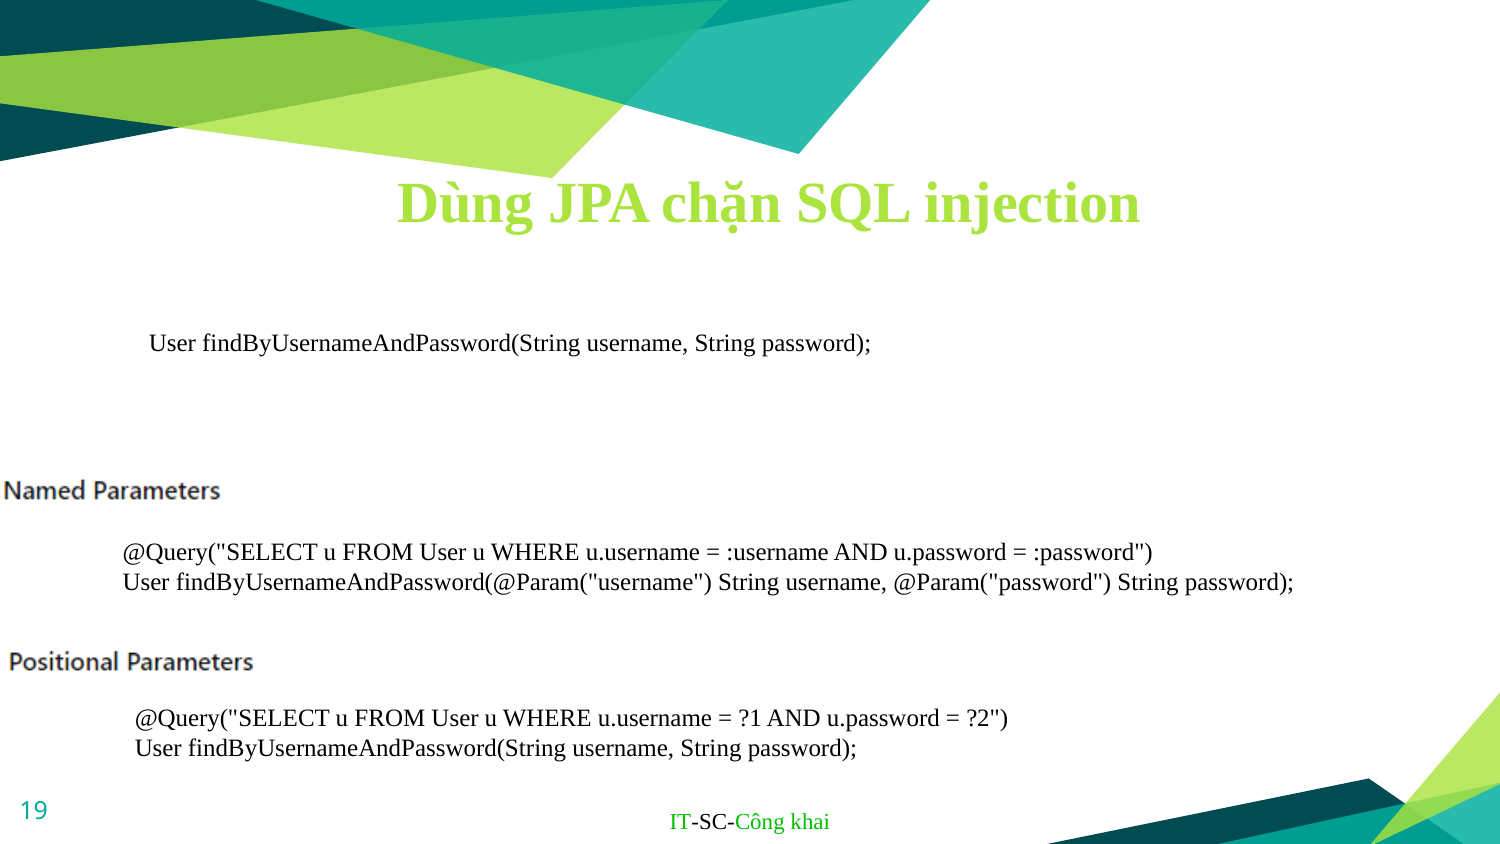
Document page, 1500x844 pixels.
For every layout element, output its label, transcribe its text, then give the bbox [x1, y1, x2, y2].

slide_number 19 [4, 779, 95, 844]
picture [4, 644, 265, 685]
text_box IT-SC-Công khai [20, 798, 1480, 841]
text_box User findByUsernameAndPassword(String username, String password); [134, 319, 1089, 364]
text_box @Query("SELECT u FROM User u WHERE u.username = :username AND u.password = :password") User findByUsernameAndPassword(@Param("username") String username, @Param("password") String password); [107, 527, 1371, 603]
text_box Dùng JPA chặn SQL injection [382, 149, 1500, 248]
text_box @Query("SELECT u FROM User u WHERE u.username = ?1 AND u.password = ?2") User findByUsernameAndPassword(String username, String password); [120, 694, 1252, 769]
picture [0, 475, 232, 511]
